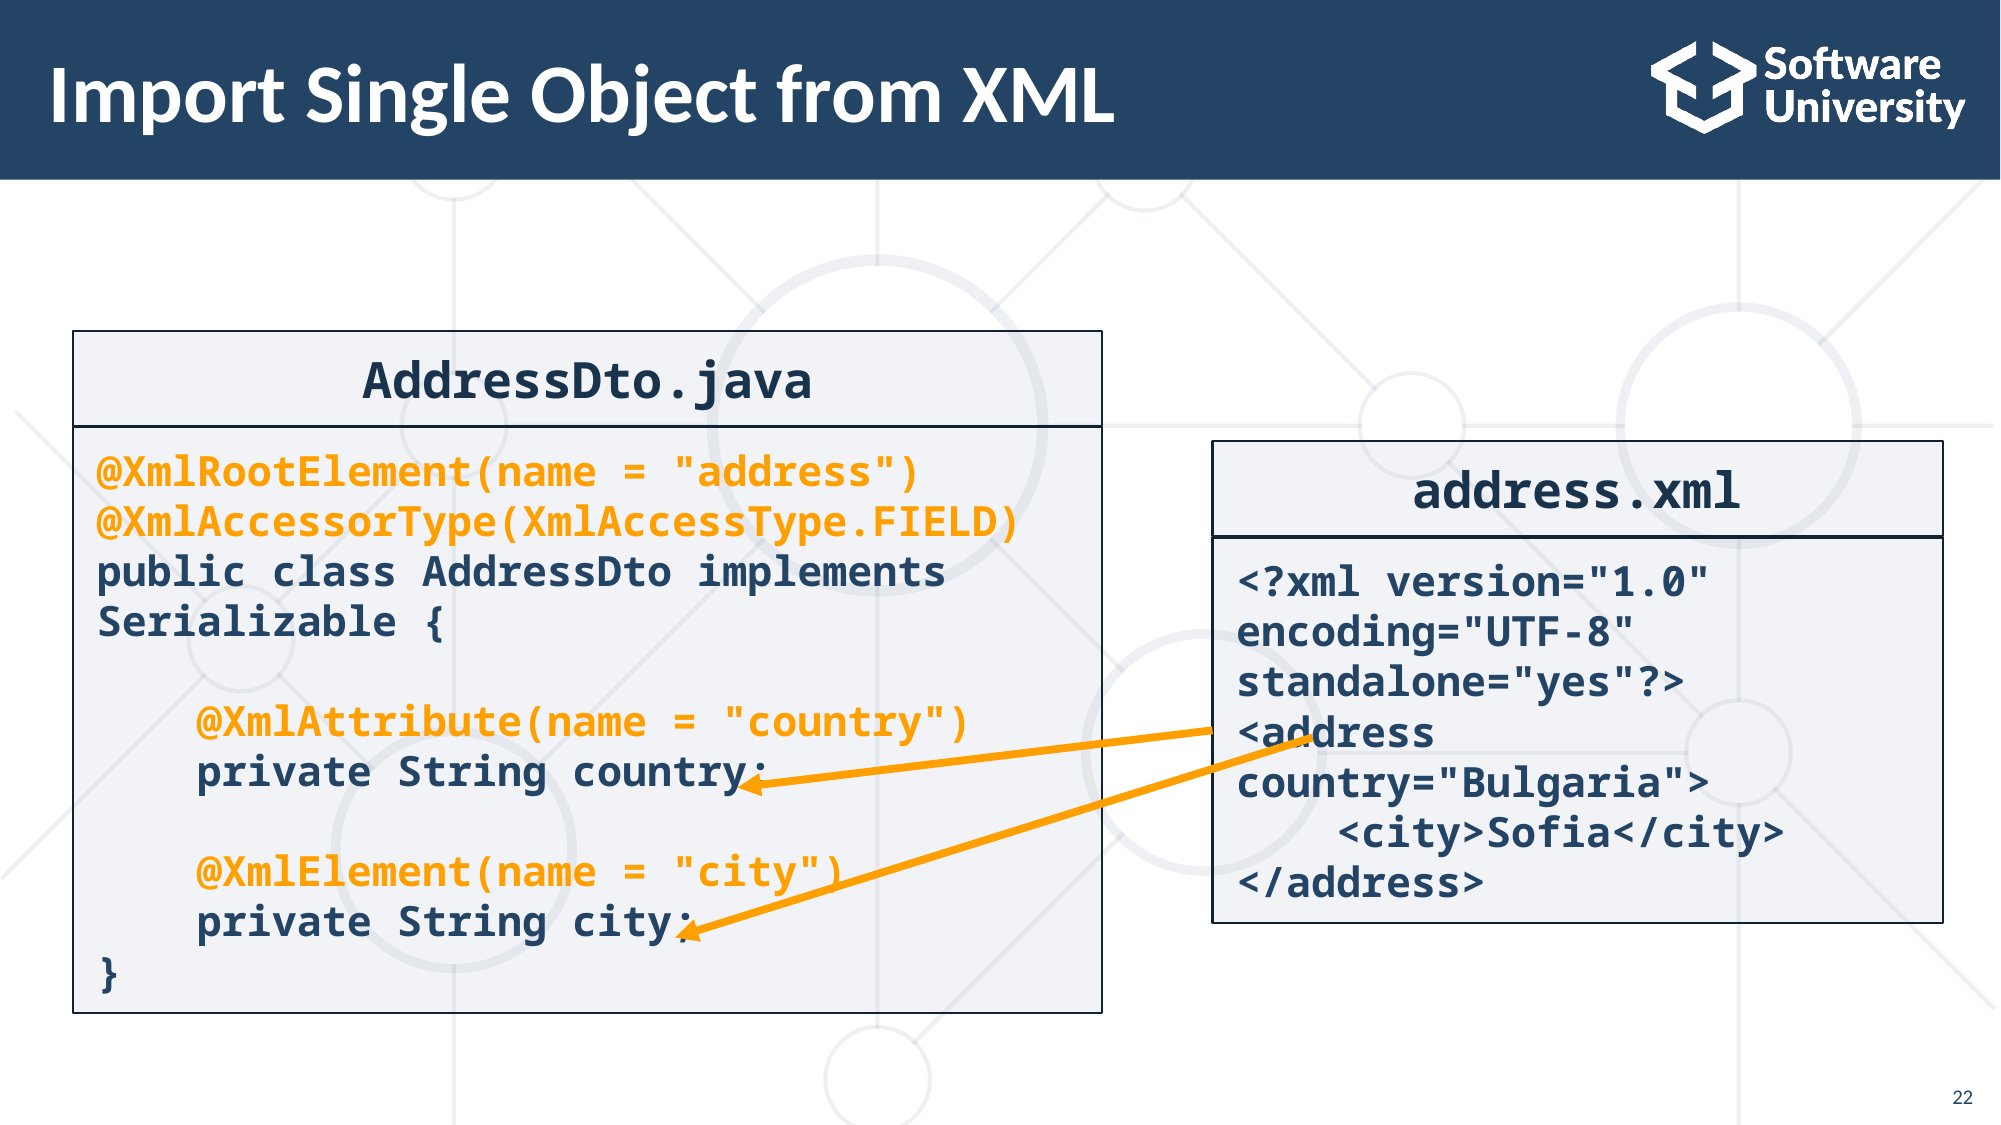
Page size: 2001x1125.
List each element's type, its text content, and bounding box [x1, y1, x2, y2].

slide_number 22 [1927, 1067, 1989, 1117]
text_box address.xml [1212, 441, 1943, 537]
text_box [737, 681, 1213, 735]
title Import Single Object from XML [31, 16, 1625, 162]
text_box @XmlRootElement(name = "address") @XmlAccessorType(XmlAccessType.FIELD) public class AddressDto implements Serializable { @XmlAttribute(name = "country") private String country; @XmlElement(name = "city") private String city; } [73, 427, 1103, 1013]
picture [1651, 41, 1966, 134]
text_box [674, 737, 1313, 938]
text_box <?xml version="1.0" encoding="UTF-8" standalone="yes"?> <address country="Bulgaria"> <city>Sofia</city> </address> [1212, 537, 1943, 924]
text_box AddressDto.java [73, 331, 1103, 427]
